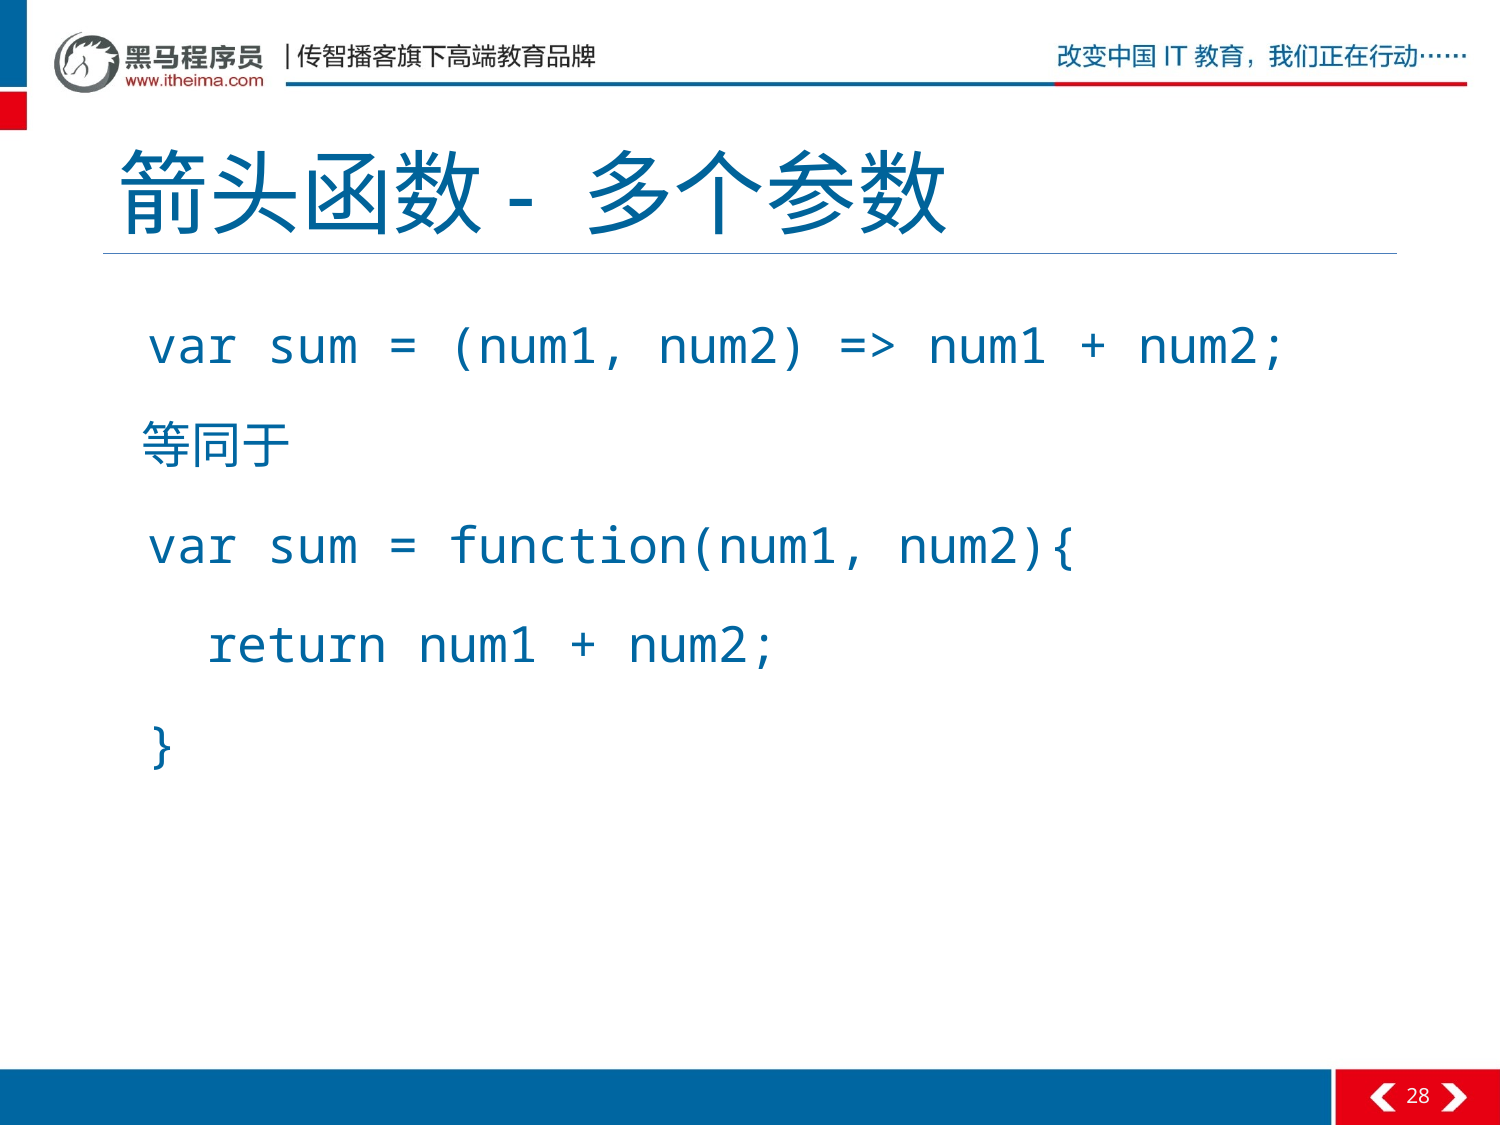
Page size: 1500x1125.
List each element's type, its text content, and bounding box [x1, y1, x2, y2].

list var sum = (num1, num2) => num1 + num2; 等同于 var sum = function(num1, num2){ return num1 + num2; } [103, 275, 1397, 1040]
picture [0, 0, 1500, 1125]
title 箭头函数- 多个参数 [103, 95, 1397, 254]
slide_number 28 [1336, 1070, 1500, 1124]
